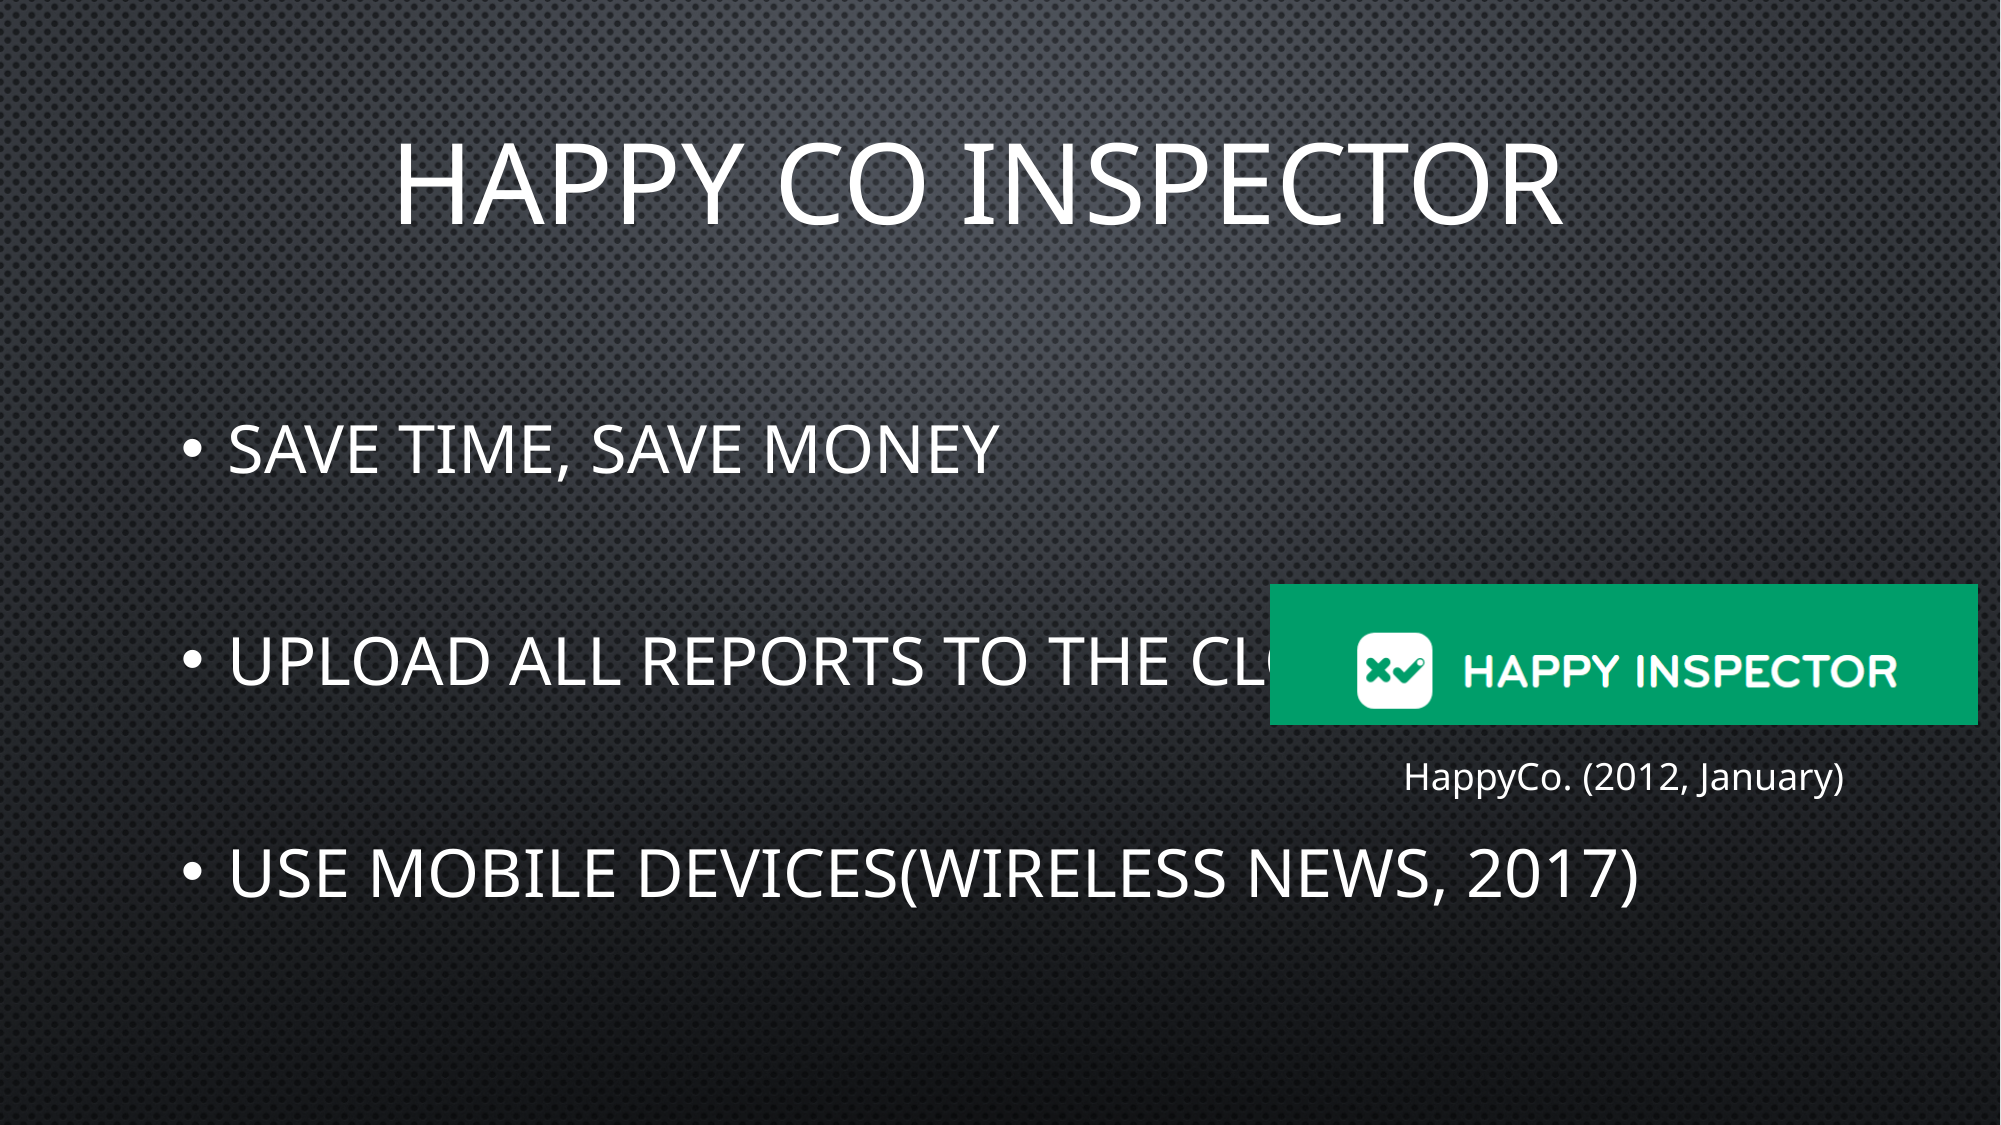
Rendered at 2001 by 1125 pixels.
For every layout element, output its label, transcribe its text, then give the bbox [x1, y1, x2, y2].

list Save time, save money Upload all reports to the cloud Use mobile devices(Wireless News, 2017) [165, 272, 1791, 1045]
picture [1269, 584, 1978, 725]
title Happy co inspector [165, 23, 1791, 272]
text_box HappyCo. (2012, January) [1368, 745, 1880, 806]
